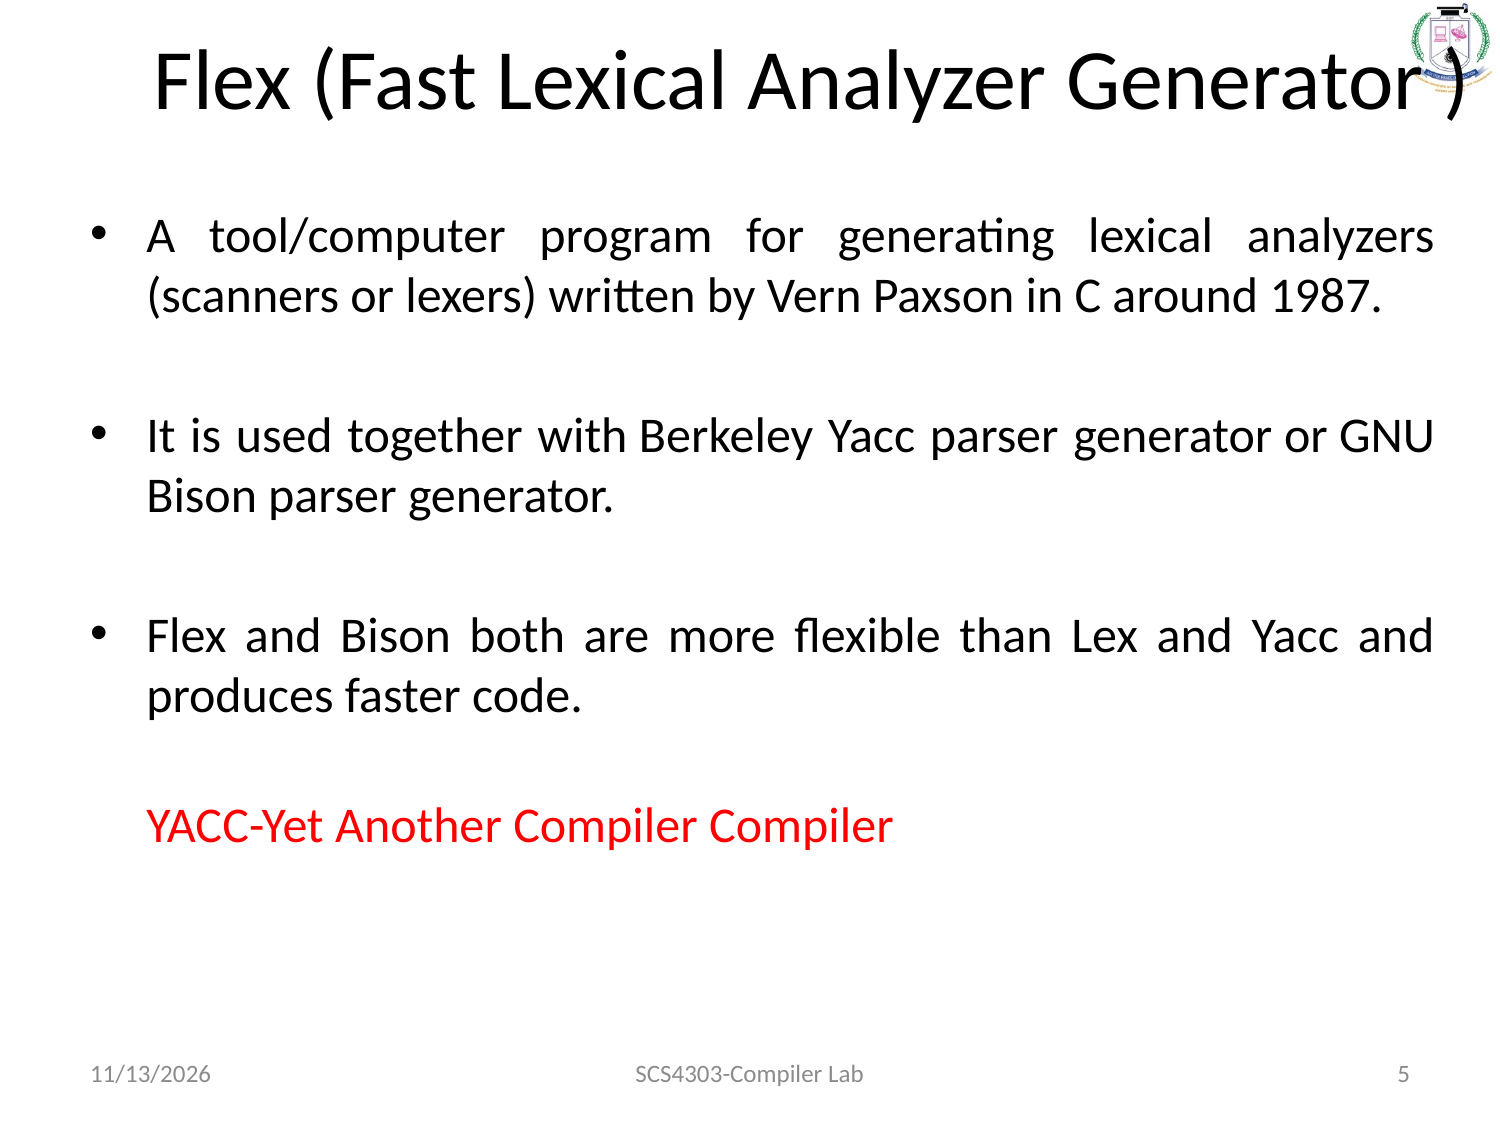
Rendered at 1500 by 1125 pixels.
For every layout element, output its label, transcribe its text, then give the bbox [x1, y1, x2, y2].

title Flex (Fast Lexical Analyzer Generator ) [137, 12, 1488, 138]
footer SCS4303-Compiler Lab [512, 1042, 988, 1103]
slide_number 5 [1074, 1042, 1425, 1103]
picture [1399, 0, 1500, 94]
list A tool/computer program for generating lexical analyzers (scanners or lexers) written by Vern Paxson in C around 1987. It is used together with Berkeley Yacc parser generator or GNU Bison parser generator. Flex and Bison both are more flexible than Lex and Yacc and produces faster code. YACC-Yet Another Compiler Compiler [75, 195, 1450, 1000]
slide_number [75, 1042, 425, 1103]
